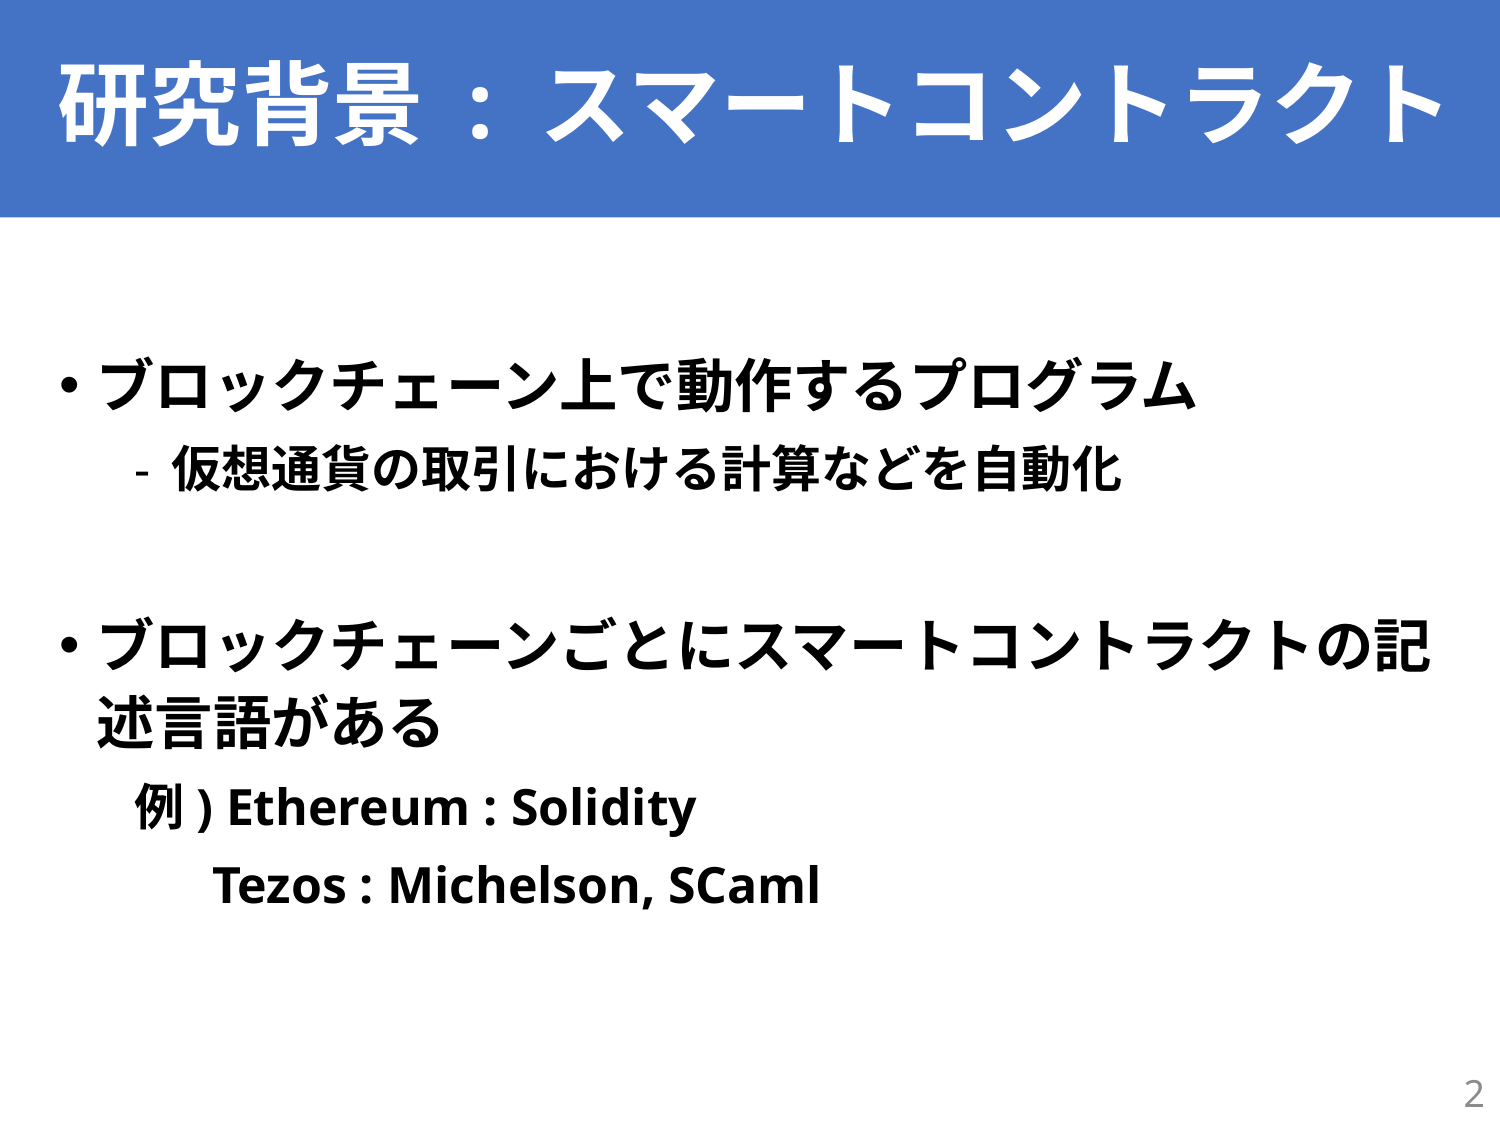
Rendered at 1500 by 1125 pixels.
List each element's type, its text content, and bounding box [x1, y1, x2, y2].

list ブロックチェーン上で動作するプログラム 仮想通貨の取引における計算などを自動化 ブロックチェーンごとにスマートコントラクトの記述言語がある 例) Ethereum : Solidity Tezos : Michelson, SCaml [44, 335, 1464, 962]
slide_number 2 [1162, 1065, 1500, 1125]
title 研究背景 : スマートコントラクト [0, 0, 1500, 218]
